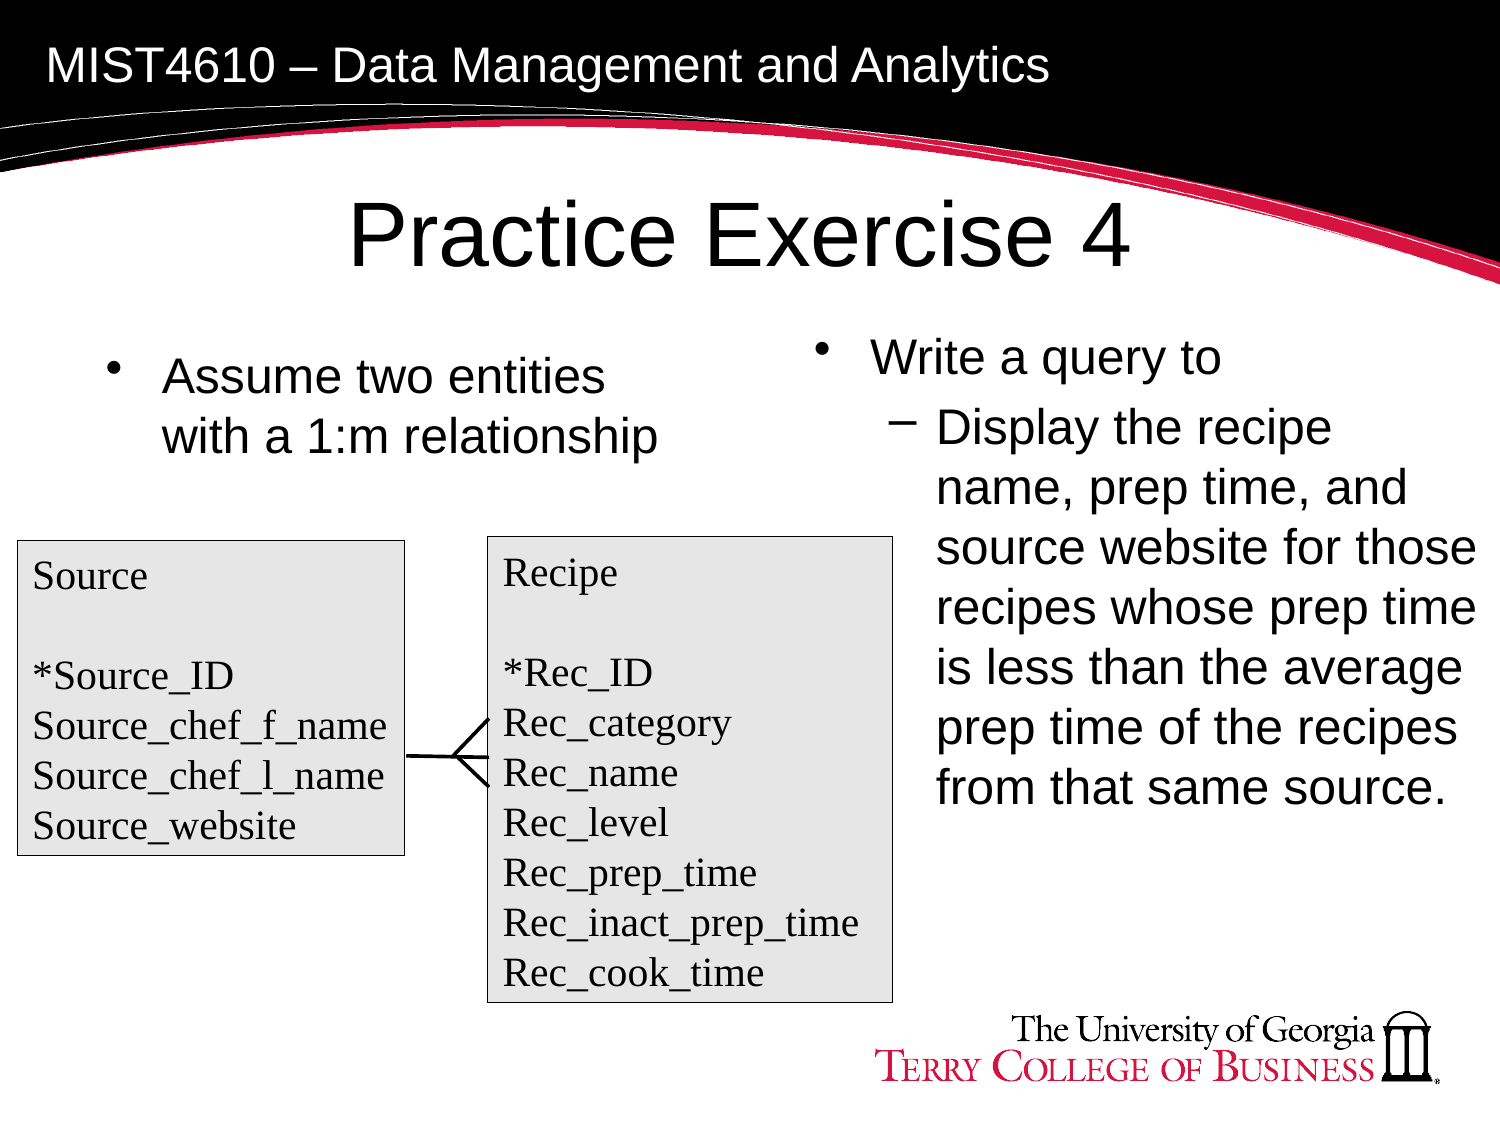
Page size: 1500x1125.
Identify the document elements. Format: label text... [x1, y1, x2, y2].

list Assume two entities with a 1:m relationship [90, 336, 716, 466]
picture [875, 1011, 1440, 1084]
text_box Recipe *Rec_ID Rec_category Rec_name Rec_level Rec_prep_time Rec_inact_prep_time Rec_cook_time [487, 536, 893, 1003]
title Practice Exercise 4 [30, 136, 1450, 324]
picture [0, 0, 1500, 286]
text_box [452, 718, 490, 757]
text_box Source *Source_ID Source_chef_f_name Source_chef_l_name Source_website [17, 540, 405, 856]
list Write a query to Display the recipe name, prep time, and source website for those recipes whose prep time is less than the average prep time of the recipes from that same source. [798, 316, 1500, 992]
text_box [457, 761, 490, 788]
